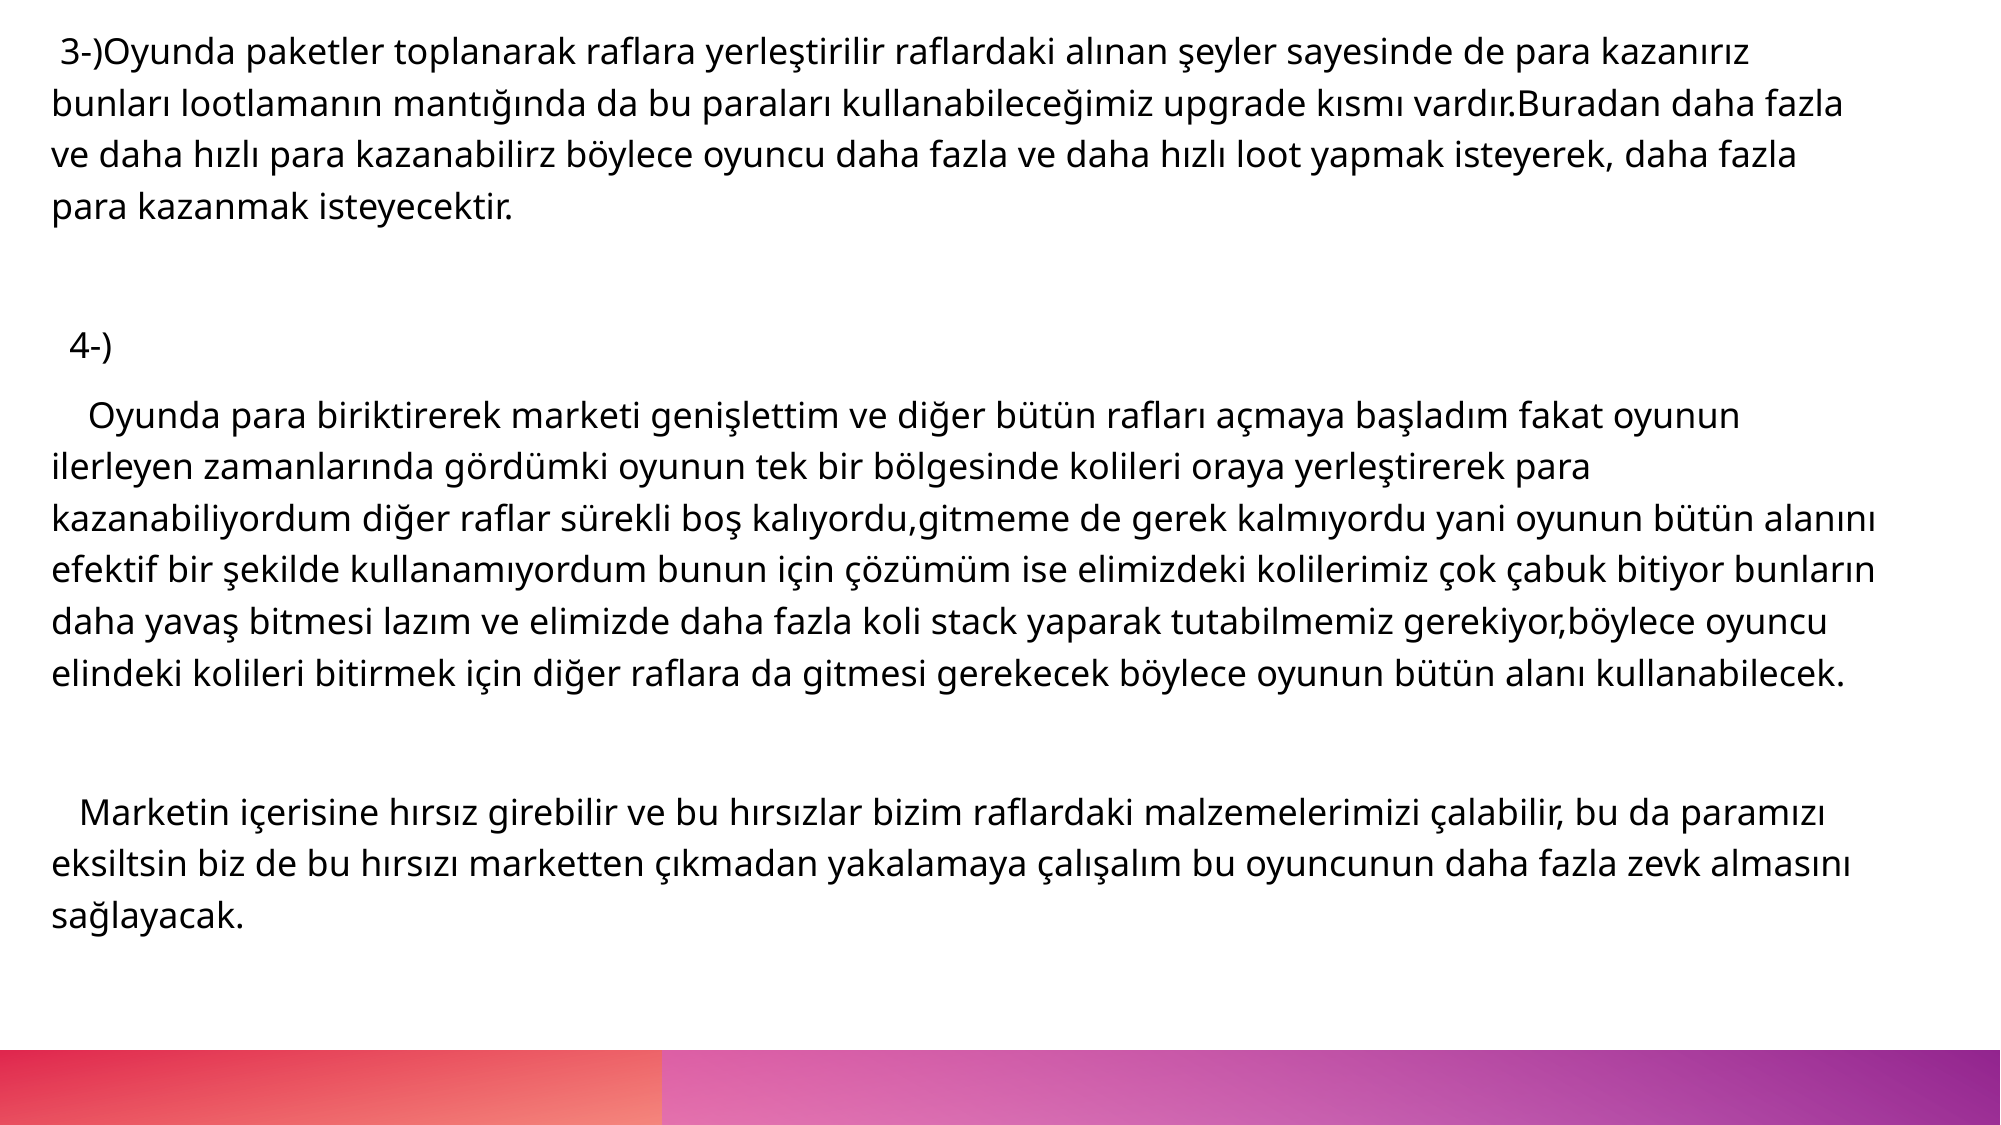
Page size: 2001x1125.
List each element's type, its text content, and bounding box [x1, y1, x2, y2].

list 3-)Oyunda paketler toplanarak raflara yerleştirilir raflardaki alınan şeyler sayesinde de para kazanırız bunları lootlamanın mantığında da bu paraları kullanabileceğimiz upgrade kısmı vardır.Buradan daha fazla ve daha hızlı para kazanabilirz böylece oyuncu daha fazla ve daha hızlı loot yapmak isteyerek, daha fazla para kazanmak isteyecektir. 4-) Oyunda para biriktirerek marketi genişlettim ve diğer bütün rafları açmaya başladım fakat oyunun ilerleyen zamanlarında gördümki oyunun tek bir bölgesinde kolileri oraya yerleştirerek para kazanabiliyordum diğer raflar sürekli boş kalıyordu,gitmeme de gerek kalmıyordu yani oyunun bütün alanını efektif bir şekilde kullanamıyordum bunun için çözümüm ise elimizdeki kolilerimiz çok çabuk bitiyor bunların daha yavaş bitmesi lazım ve elimizde daha fazla koli stack yaparak tutabilmemiz gerekiyor,böylece oyuncu elindeki kolileri bitirmek için diğer raflara da gitmesi gerekecek böylece oyunun bütün alanı kullanabilecek. Marketin içerisine hırsız girebilir ve bu hırsızlar bizim raflardaki malzemelerimizi çalabilir, bu da paramızı eksiltsin biz de bu hırsızı marketten çıkmadan yakalamaya çalışalım bu oyuncunun daha fazla zevk almasını sağlayacak. [50, 20, 1880, 963]
